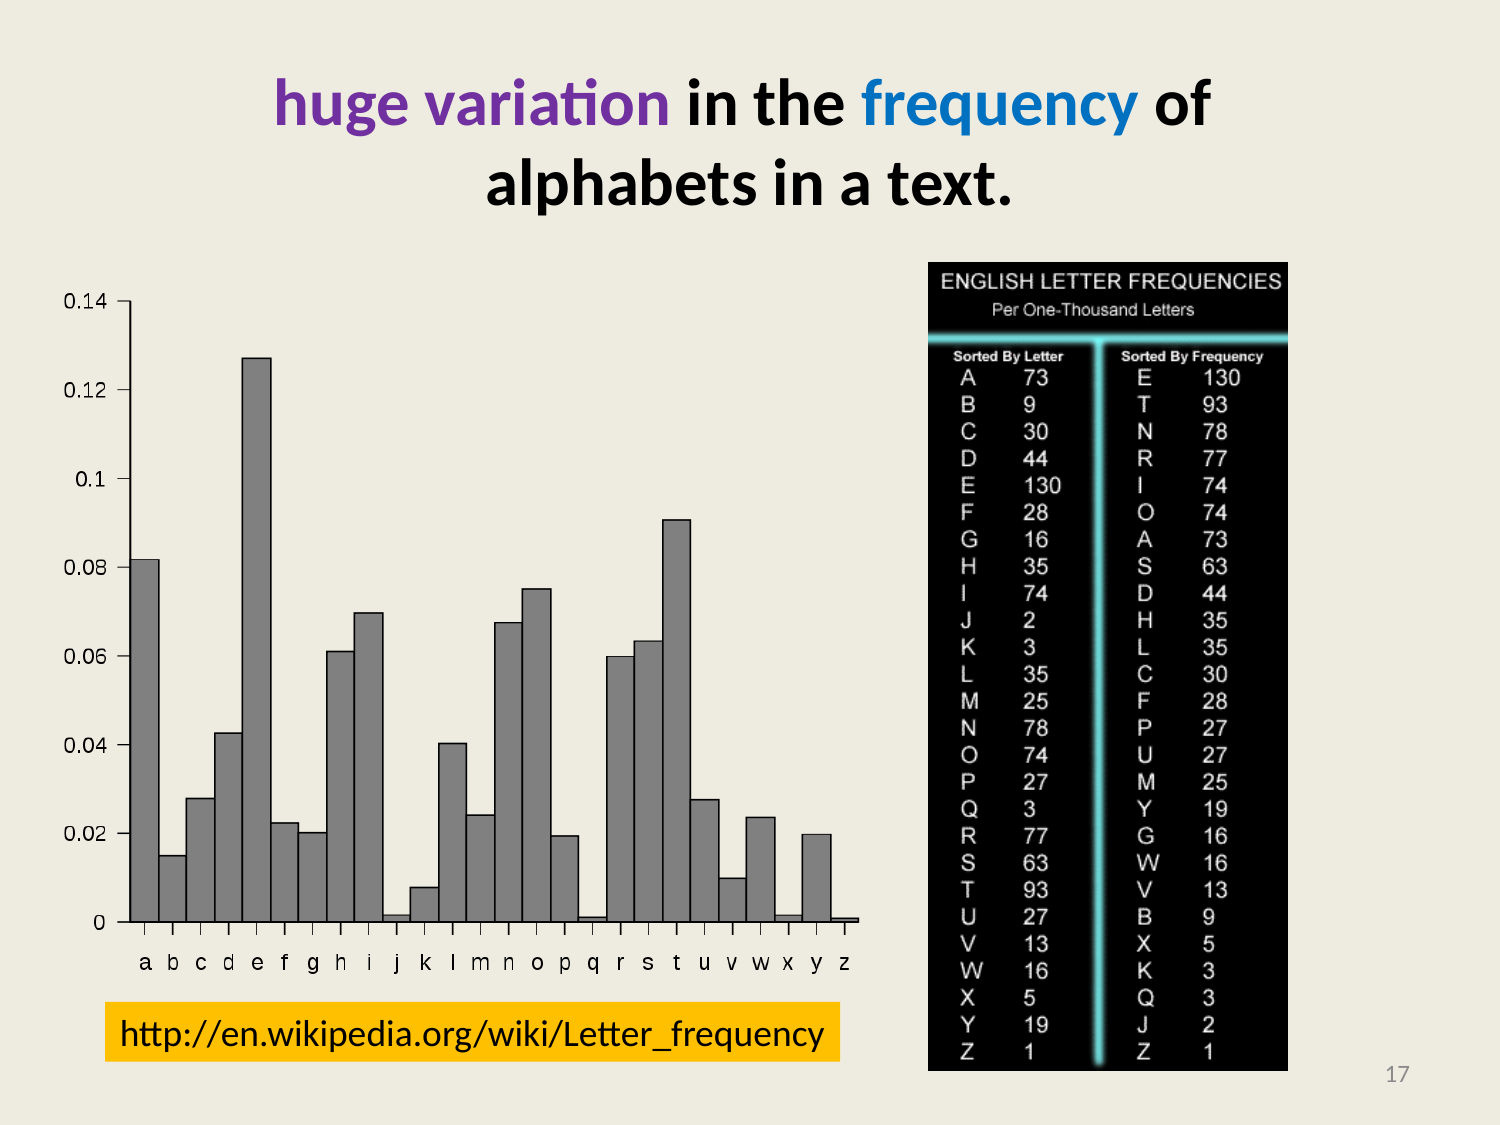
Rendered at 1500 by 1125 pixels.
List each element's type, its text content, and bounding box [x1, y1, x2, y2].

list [928, 262, 1288, 1071]
text_box http://en.wikipedia.org/wiki/Letter_frequency [105, 1001, 841, 1062]
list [0, 275, 890, 988]
slide_number 17 [1074, 1042, 1425, 1103]
title huge variation in the frequency of alphabets in a text. [75, 45, 1425, 233]
